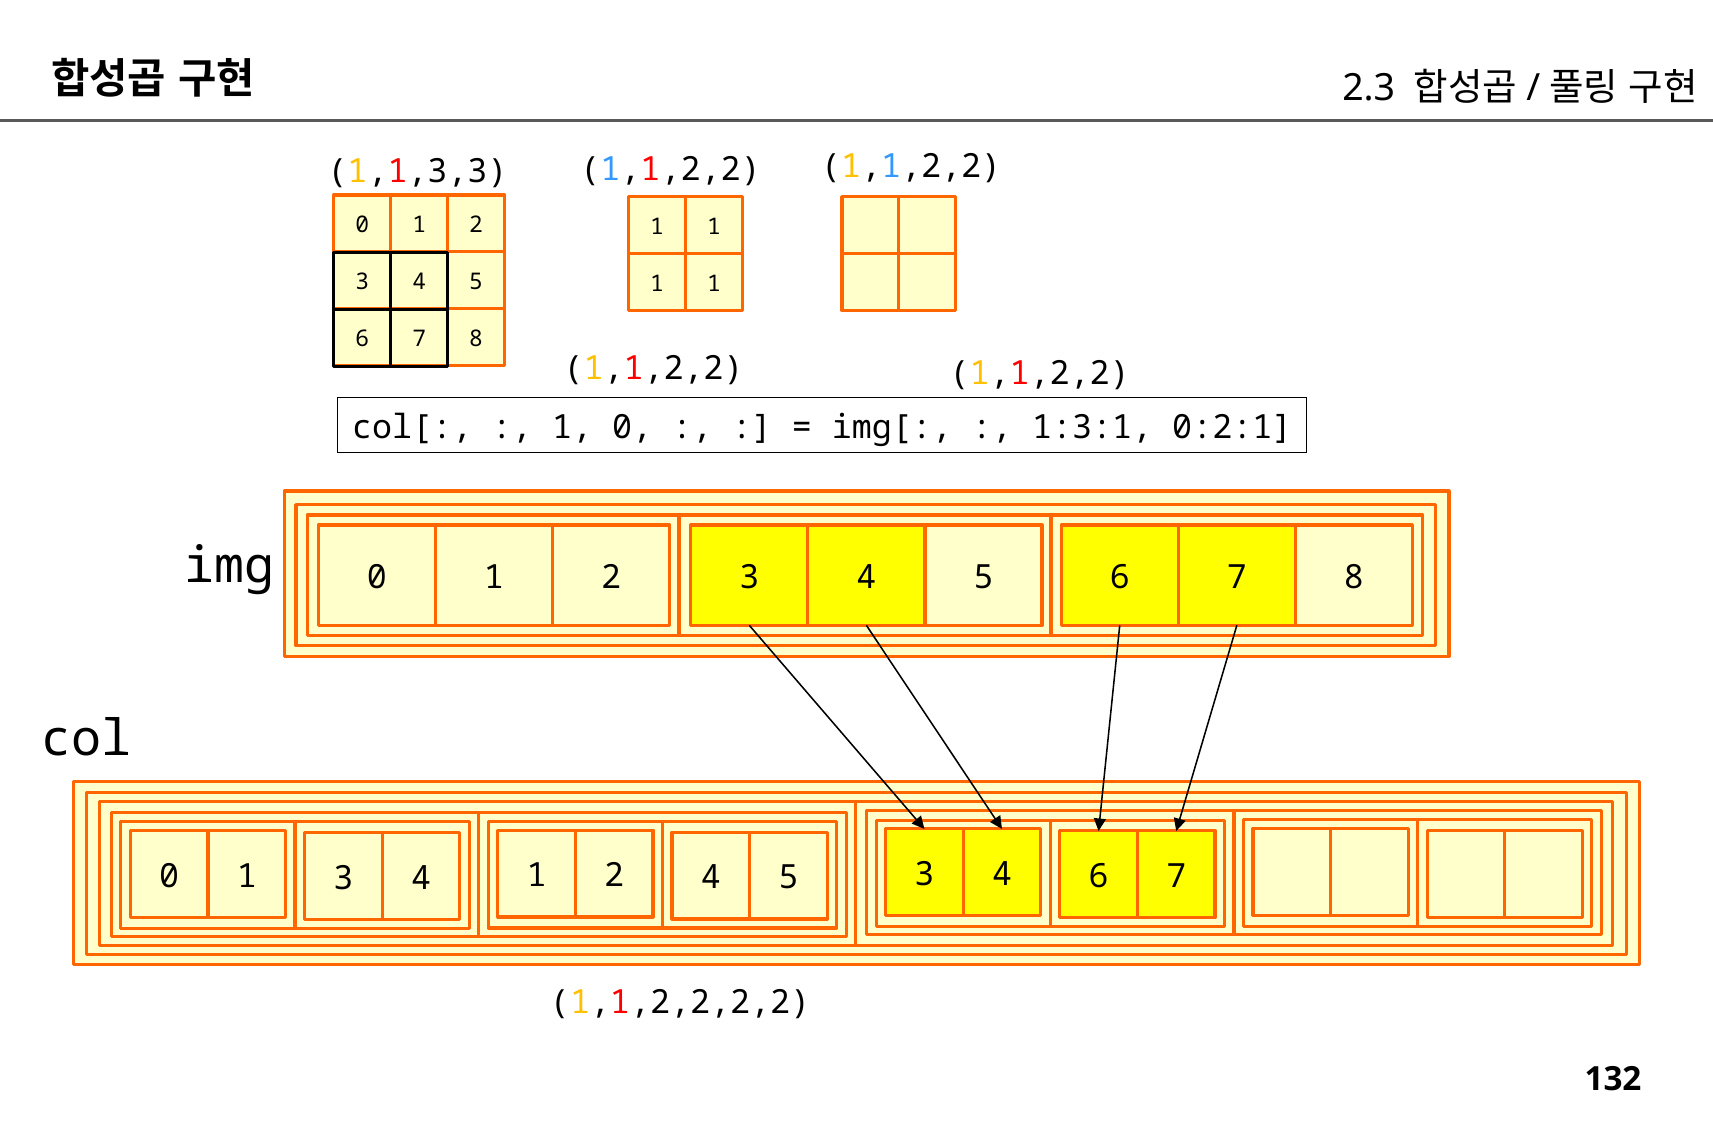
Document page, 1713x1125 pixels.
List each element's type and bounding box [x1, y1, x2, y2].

text_box [916, 44, 1713, 111]
text_box [337, 344, 1307, 453]
text_box [548, 339, 759, 394]
text_box [26, 697, 147, 773]
text_box [333, 252, 448, 367]
text_box [11, 13, 803, 105]
text_box [312, 142, 523, 368]
text_box [806, 136, 1016, 191]
text_box [535, 972, 825, 1028]
text_box [71, 489, 1642, 967]
text_box [840, 194, 958, 313]
text_box [565, 139, 776, 313]
